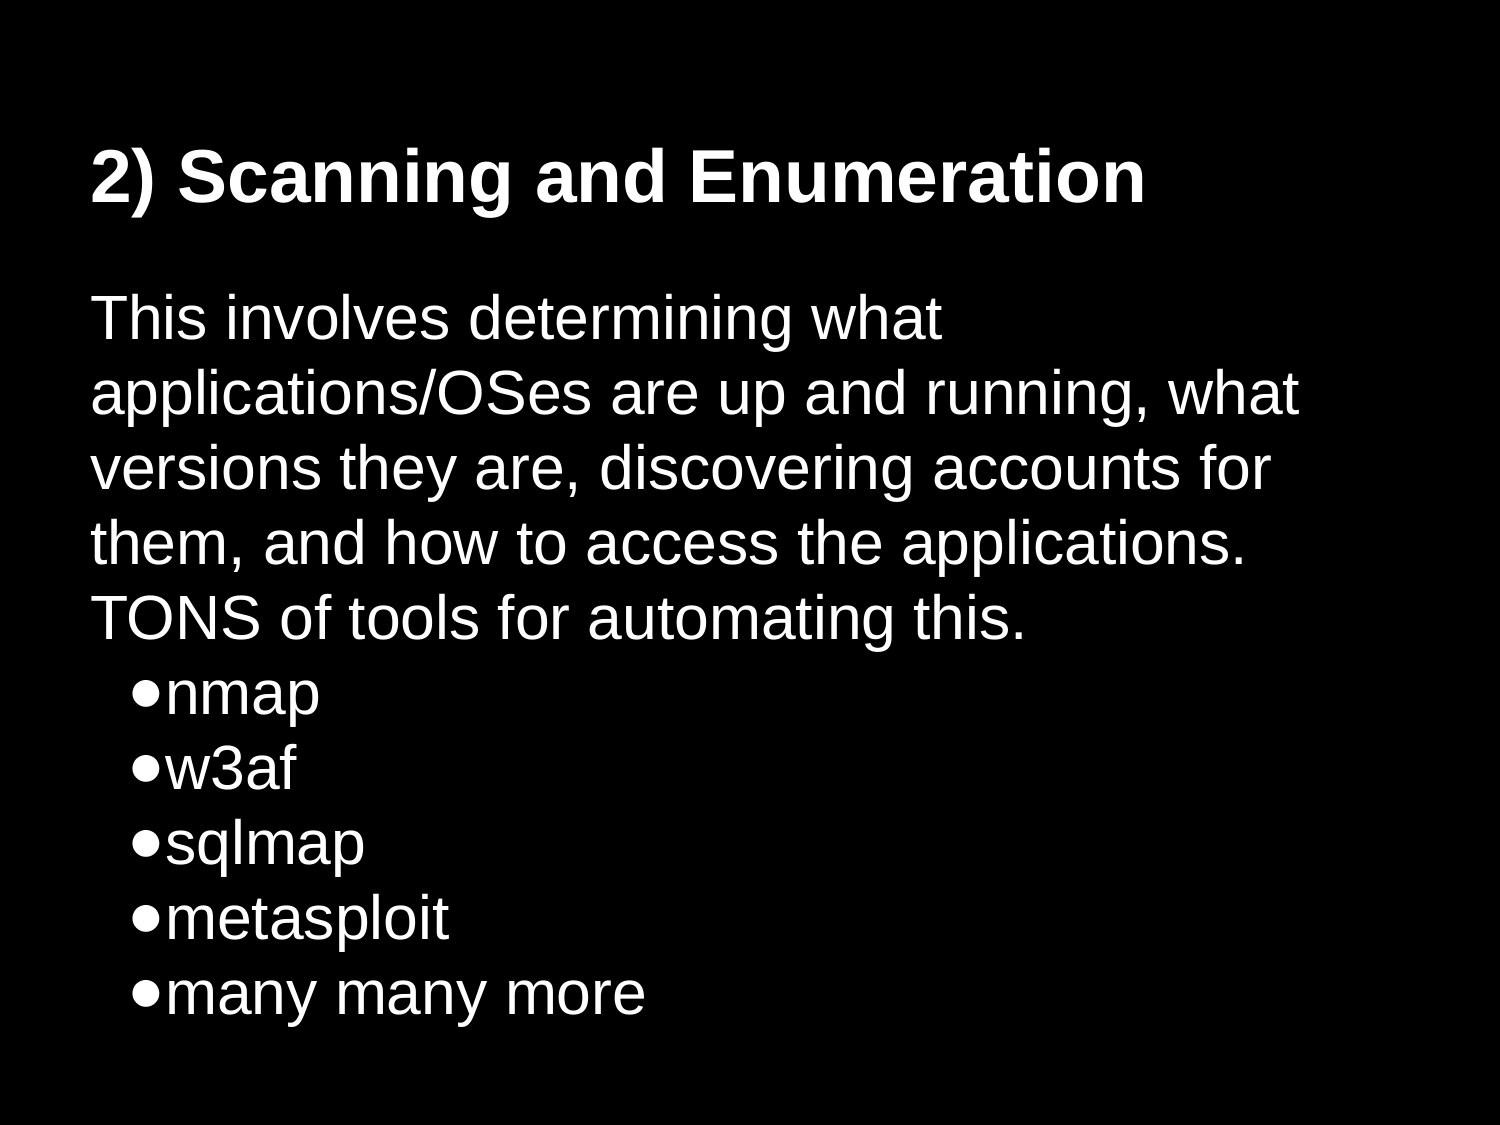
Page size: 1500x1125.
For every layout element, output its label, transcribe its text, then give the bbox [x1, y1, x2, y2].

title 2) Scanning and Enumeration [75, 45, 1425, 233]
list This involves determining what applications/OSes are up and running, what versions they are, discovering accounts for them, and how to access the applications. TONS of tools for automating this. nmap w3af sqlmap metasploit many many more [75, 262, 1425, 1078]
